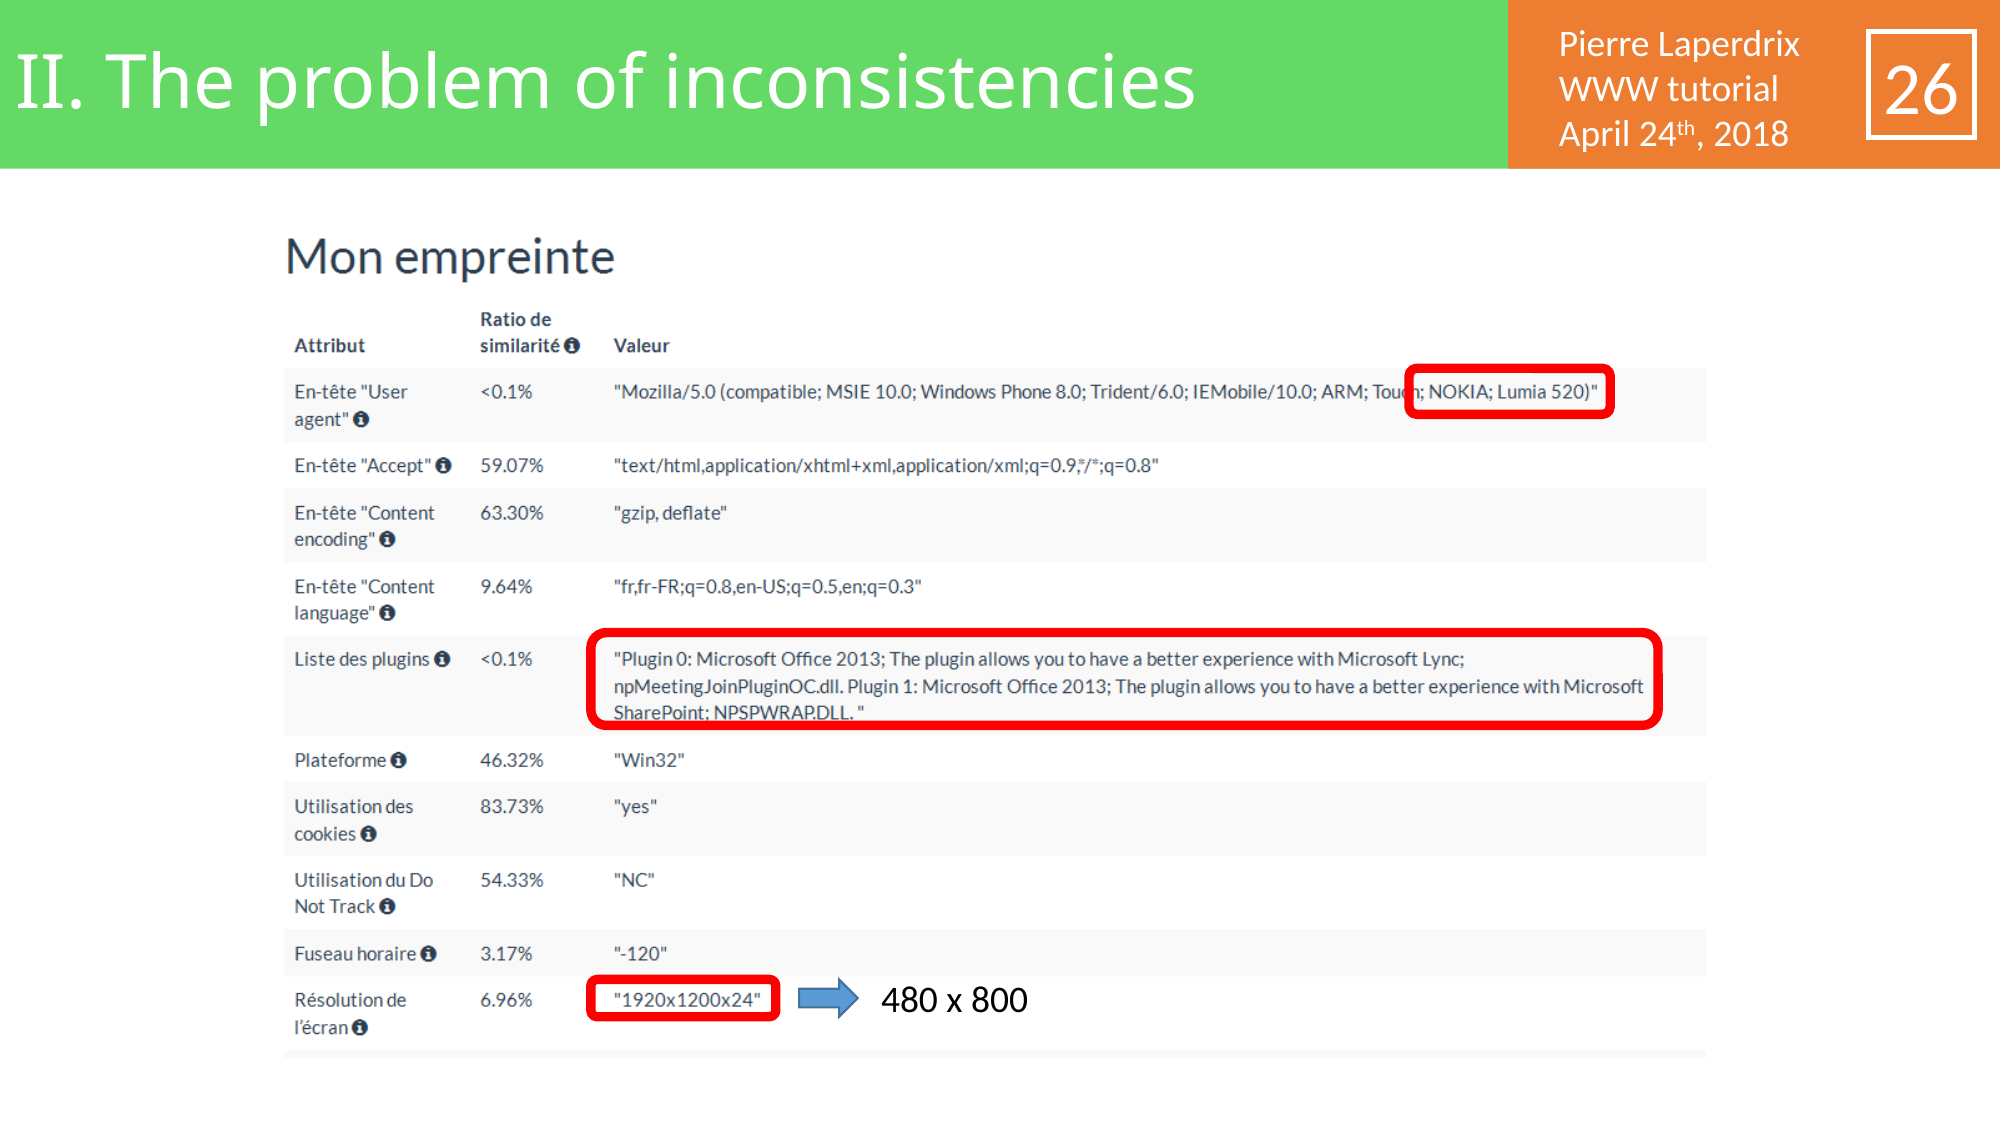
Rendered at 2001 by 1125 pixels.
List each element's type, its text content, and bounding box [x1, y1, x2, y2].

slide_number 26 [1868, 54, 1975, 115]
picture [257, 225, 1728, 1058]
title II. The problem of inconsistencies [0, 0, 1508, 169]
